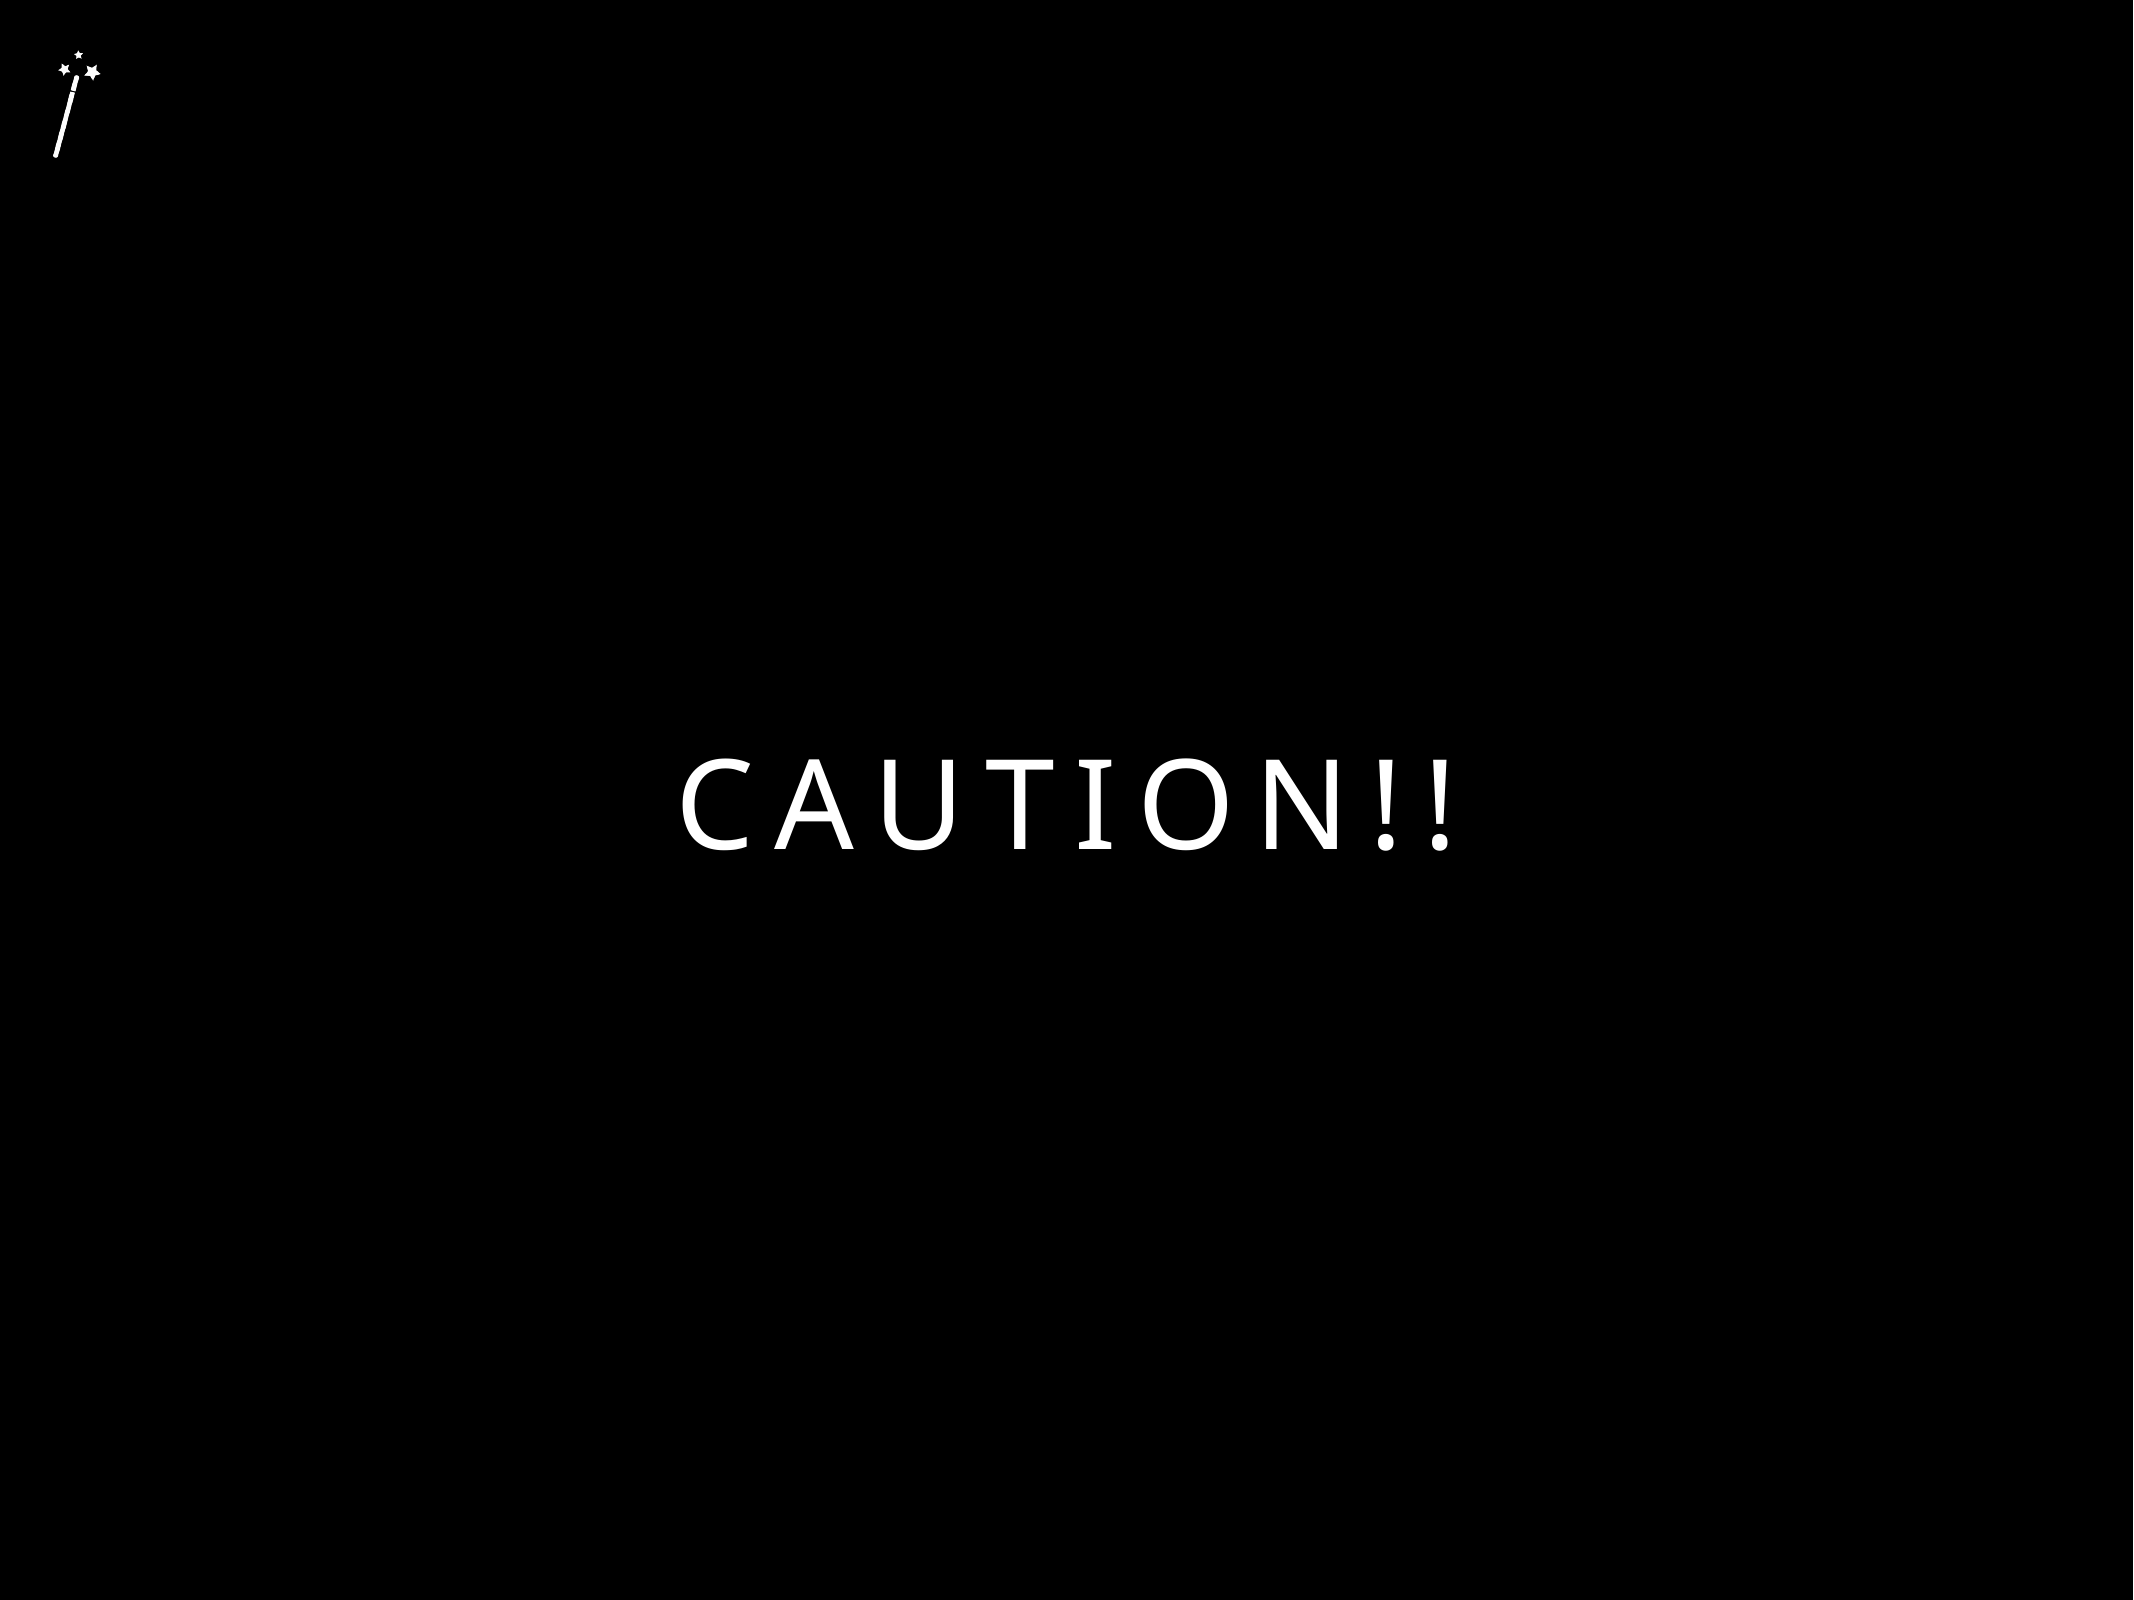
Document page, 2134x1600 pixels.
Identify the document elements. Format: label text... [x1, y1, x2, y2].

picture [52, 50, 102, 159]
title cautioN!! [107, 617, 2026, 983]
